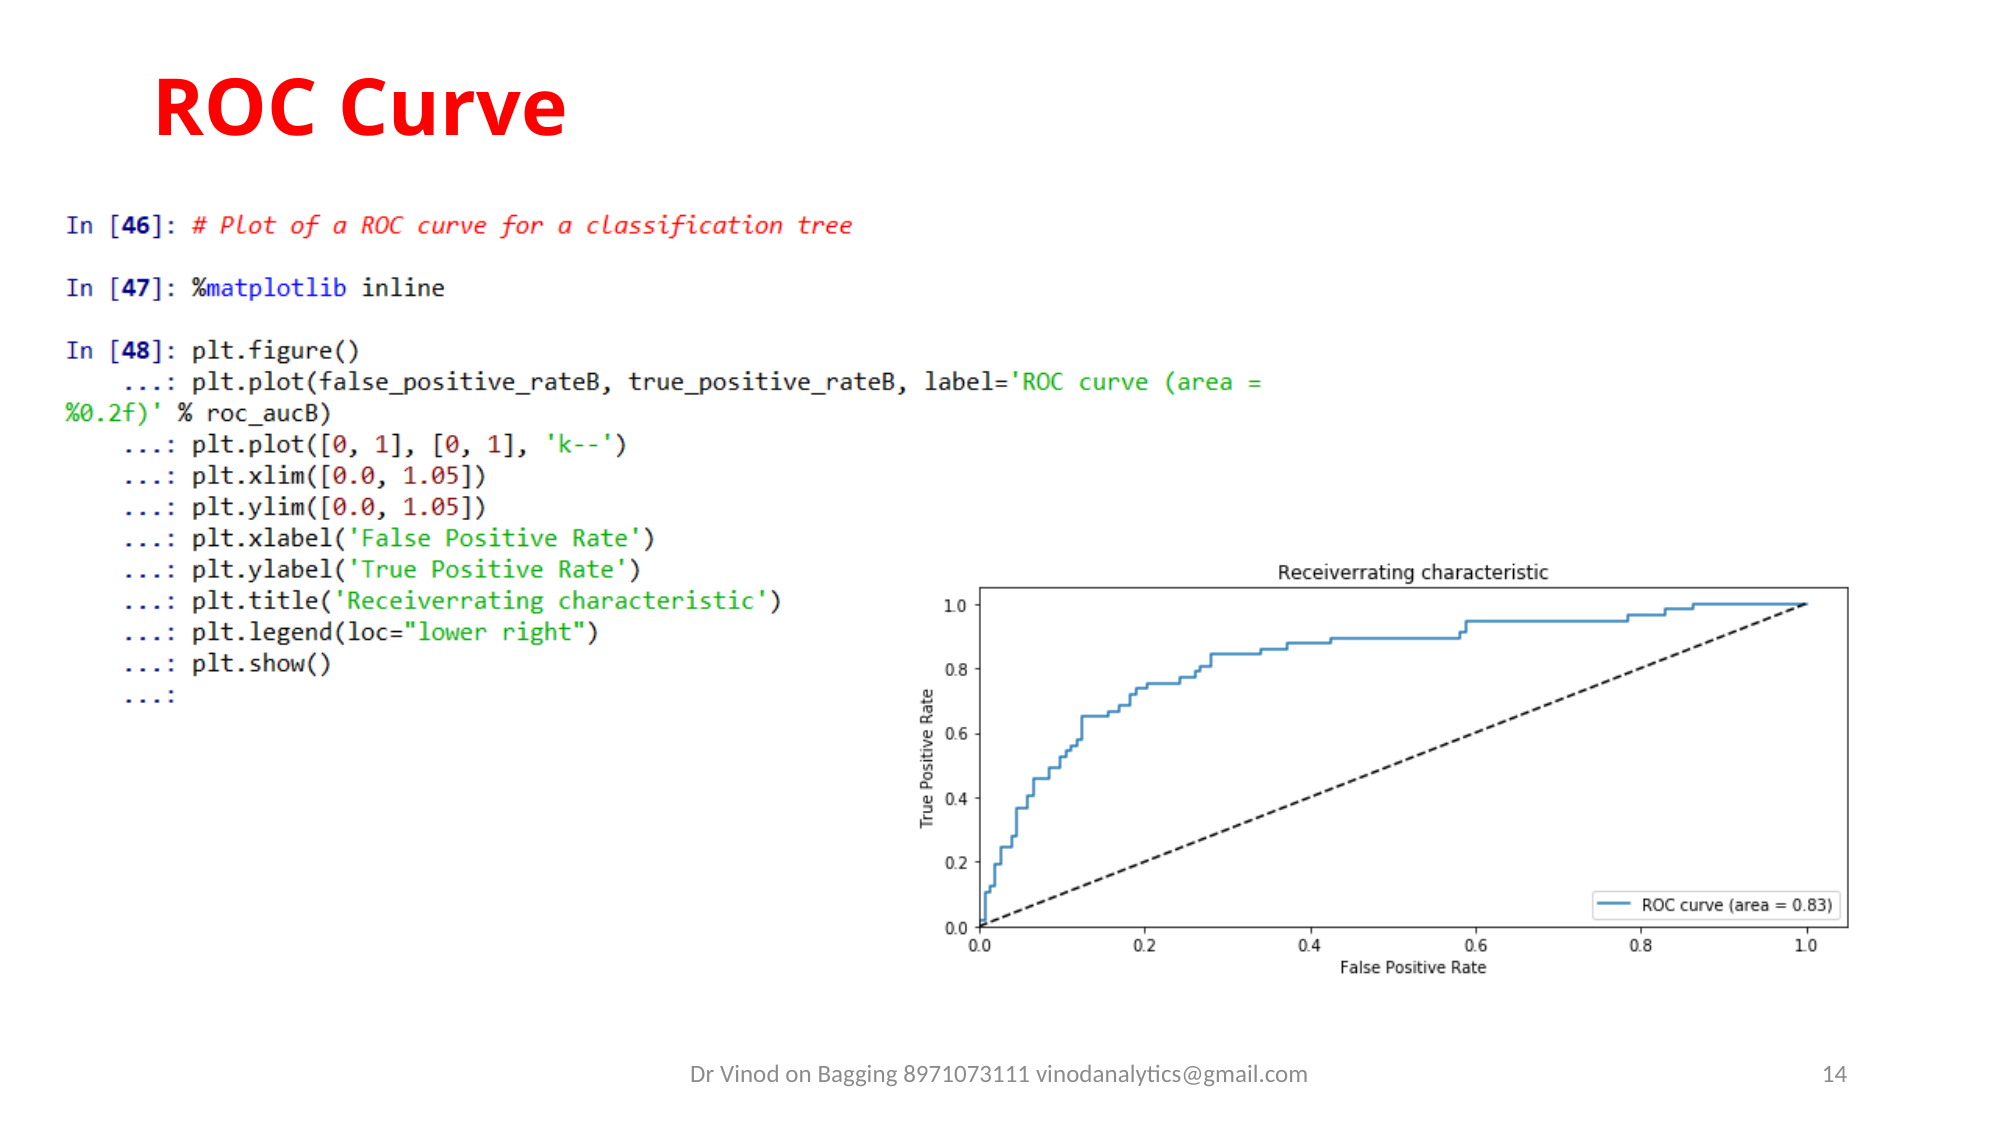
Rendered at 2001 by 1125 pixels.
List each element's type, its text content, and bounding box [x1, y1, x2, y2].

footer Dr Vinod on Bagging 8971073111 vinodanalytics@gmail.com [662, 1042, 1338, 1103]
slide_number 14 [1412, 1042, 1863, 1103]
picture [61, 201, 1863, 986]
title ROC Curve [137, 59, 1863, 161]
